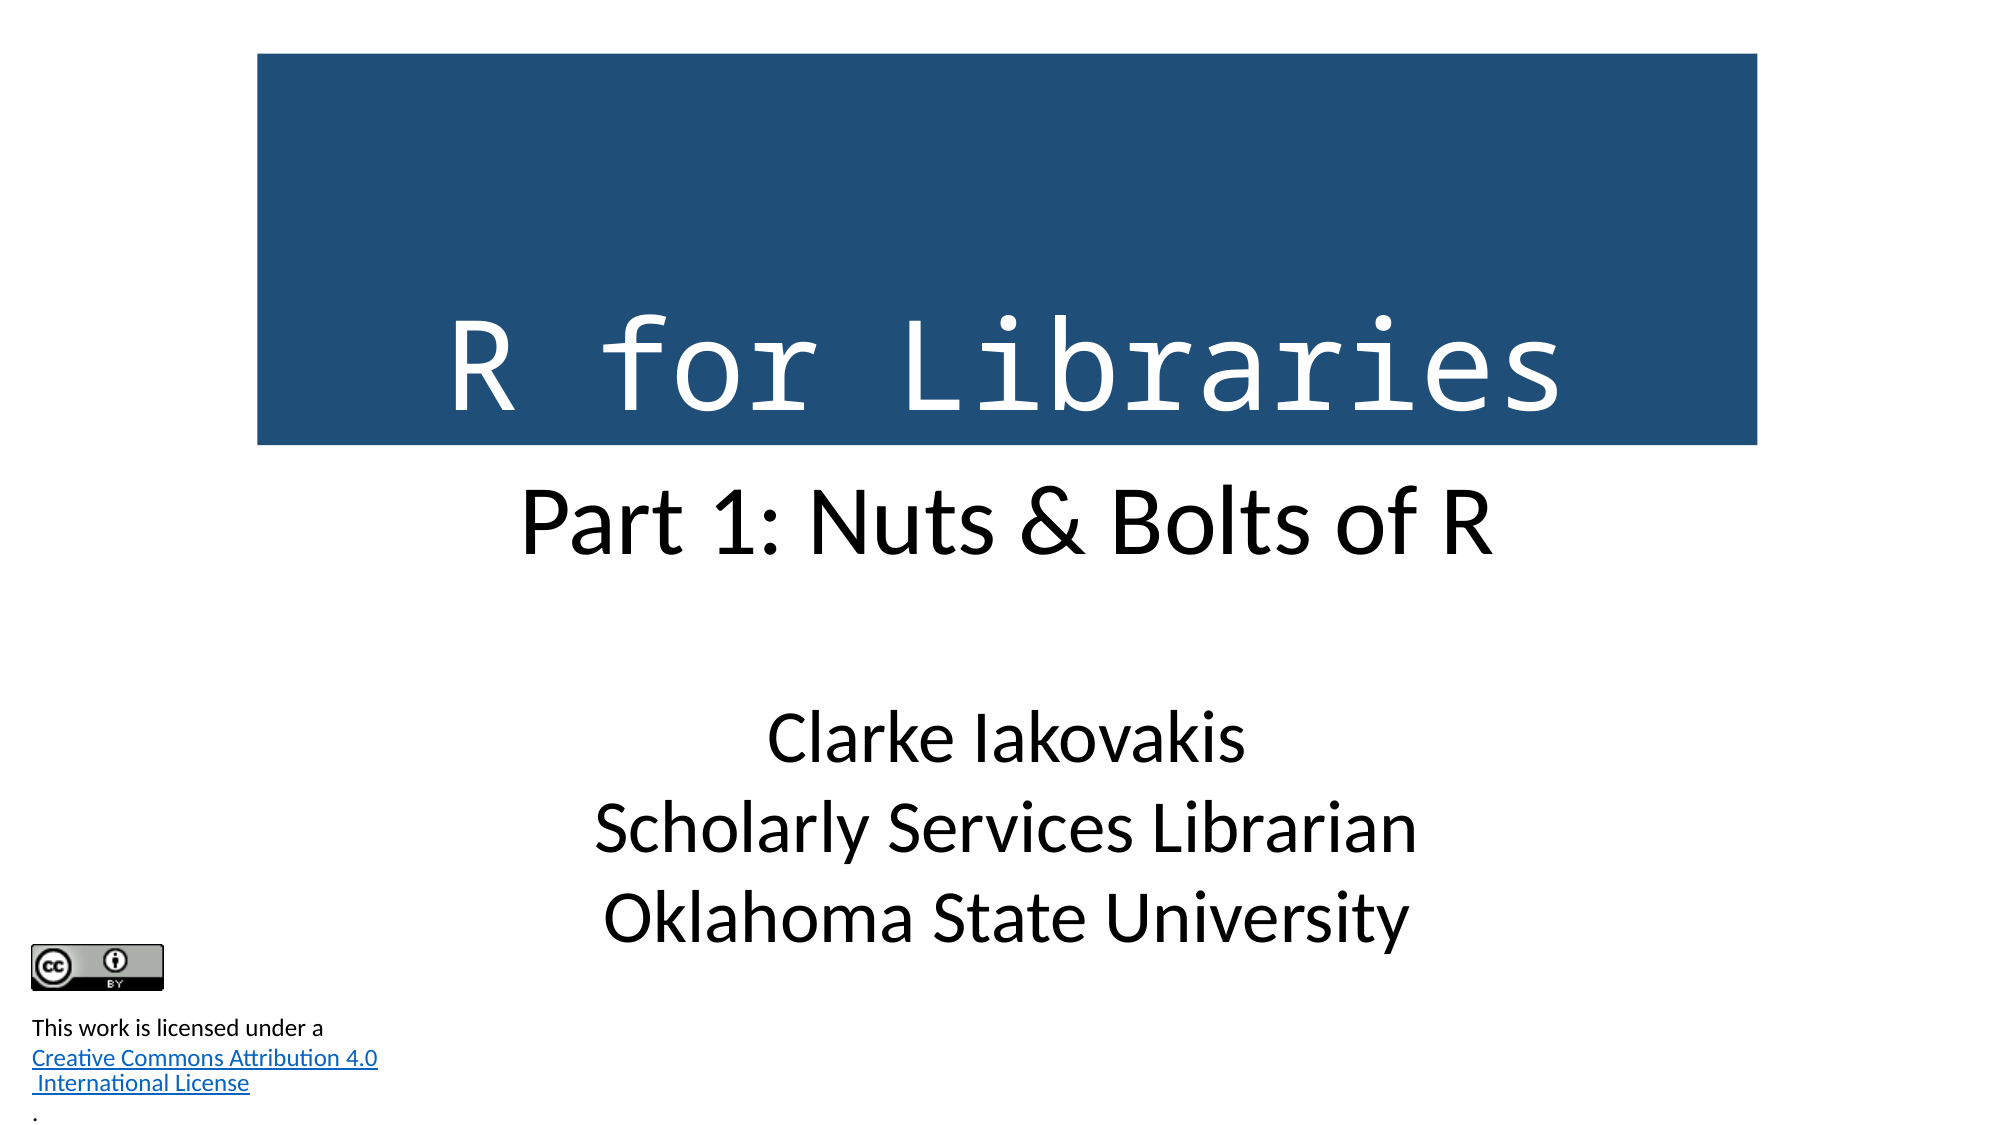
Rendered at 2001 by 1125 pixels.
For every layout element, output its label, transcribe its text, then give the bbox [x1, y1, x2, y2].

title R for Libraries [257, 53, 1758, 446]
text_box Clarke Iakovakis Scholarly Services Librarian Oklahoma State University [579, 679, 1435, 965]
picture [31, 944, 164, 991]
text_box This work is licensed under a Creative Commons Attribution 4.0 International License. [17, 1004, 395, 1109]
subtitle Part 1: Nuts & Bolts of R [257, 460, 1758, 584]
